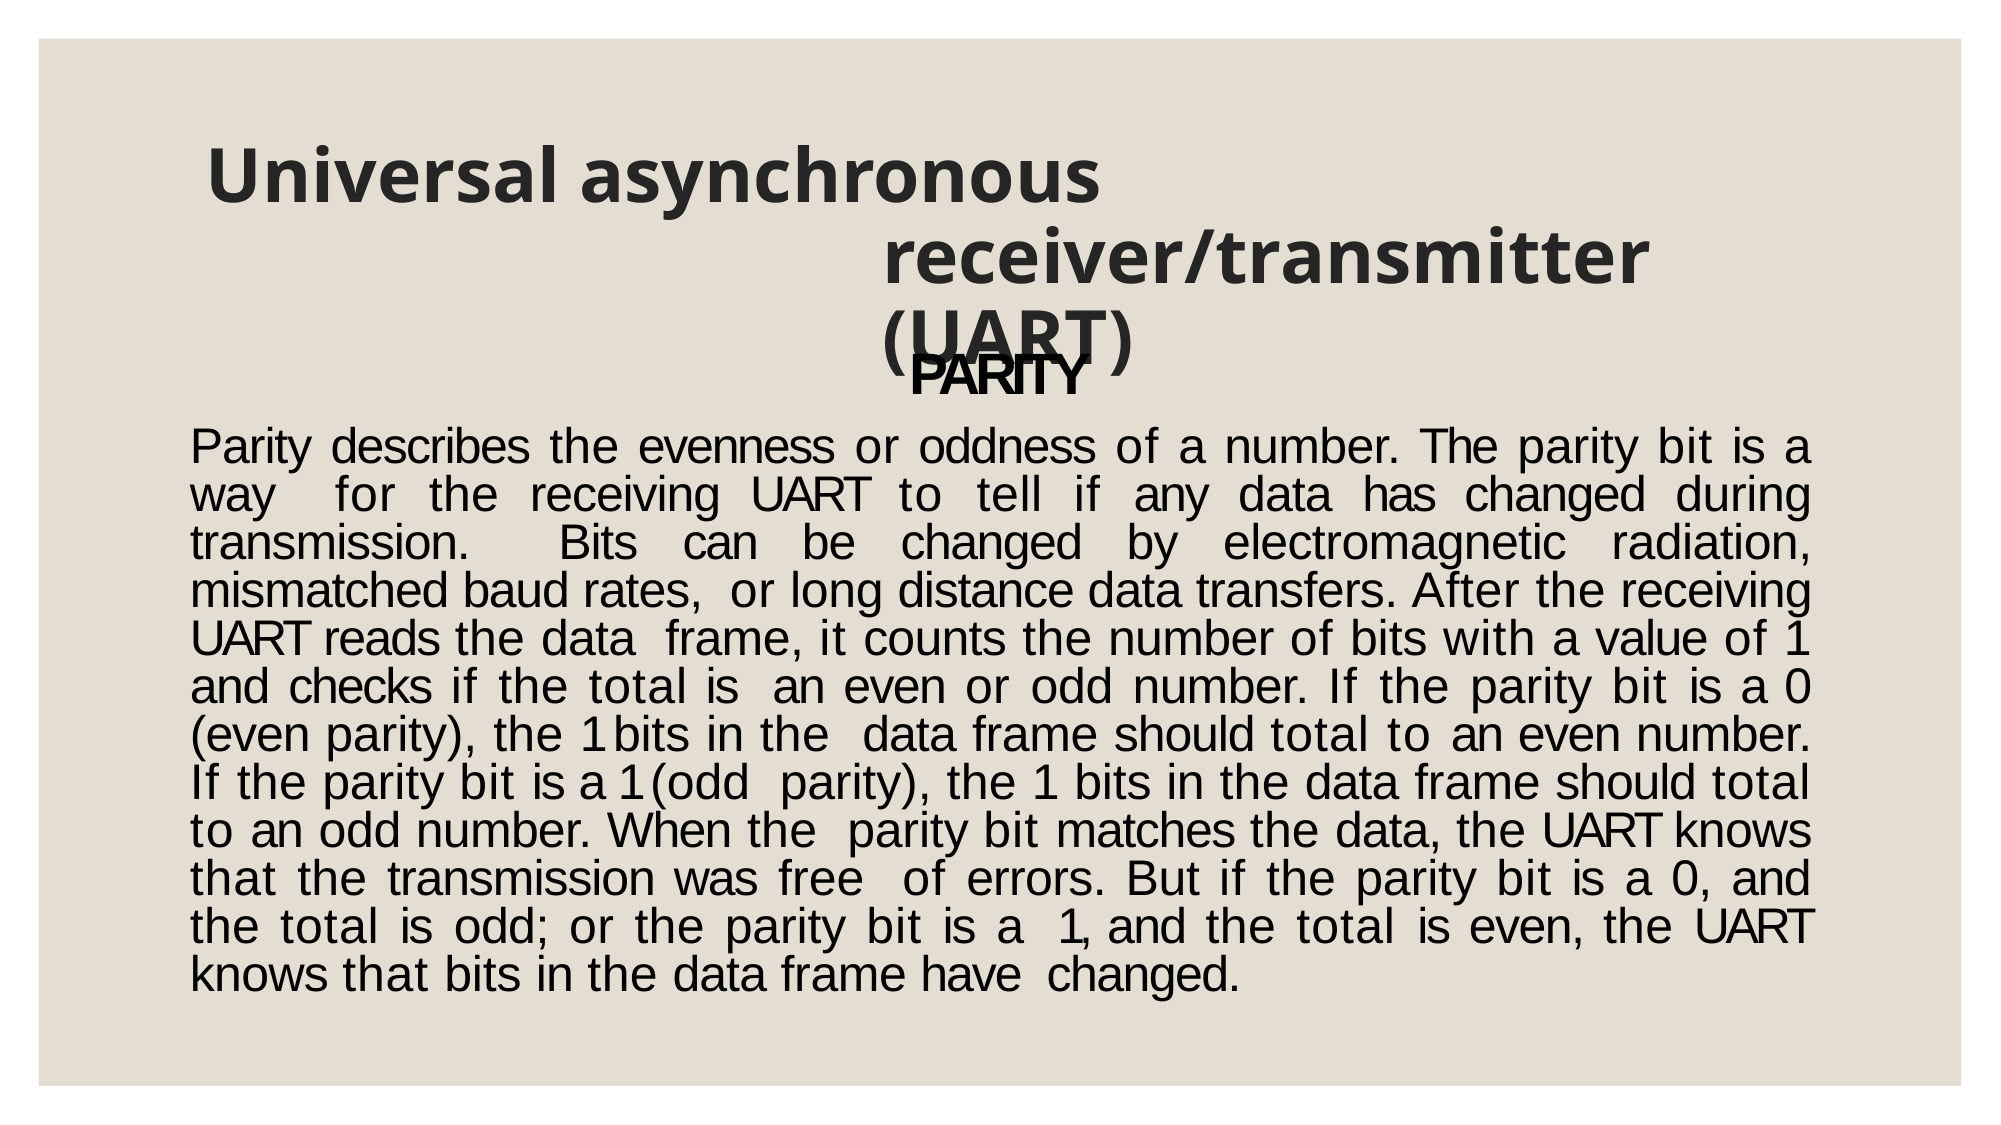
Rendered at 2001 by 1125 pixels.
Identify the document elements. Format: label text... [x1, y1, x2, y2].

text_box PARITY Parity describes the evenness or oddness of a number. The parity bit is a way for the receiving UART to tell if any data has changed during transmission. Bits can be changed by electromagnetic radiation, mismatched baud rates, or long distance data transfers. After the receiving UART reads the data frame, it counts the number of bits with a value of 1 and checks if the total is an even or odd number. If the parity bit is a 0 (even parity), the 1 bits in the data frame should total to an even number. If the parity bit is a 1 (odd parity), the 1 bits in the data frame should total to an odd number. When the parity bit matches the data, the UART knows that the transmission was free of errors. But if the parity bit is a 0, and the total is odd; or the parity bit is a 1, and the total is even, the UART knows that bits in the data frame have changed. [187, 325, 1813, 1001]
picture [38, 38, 1962, 1086]
title Universal asynchronous receiver/transmitter (UART) [203, 124, 1797, 325]
